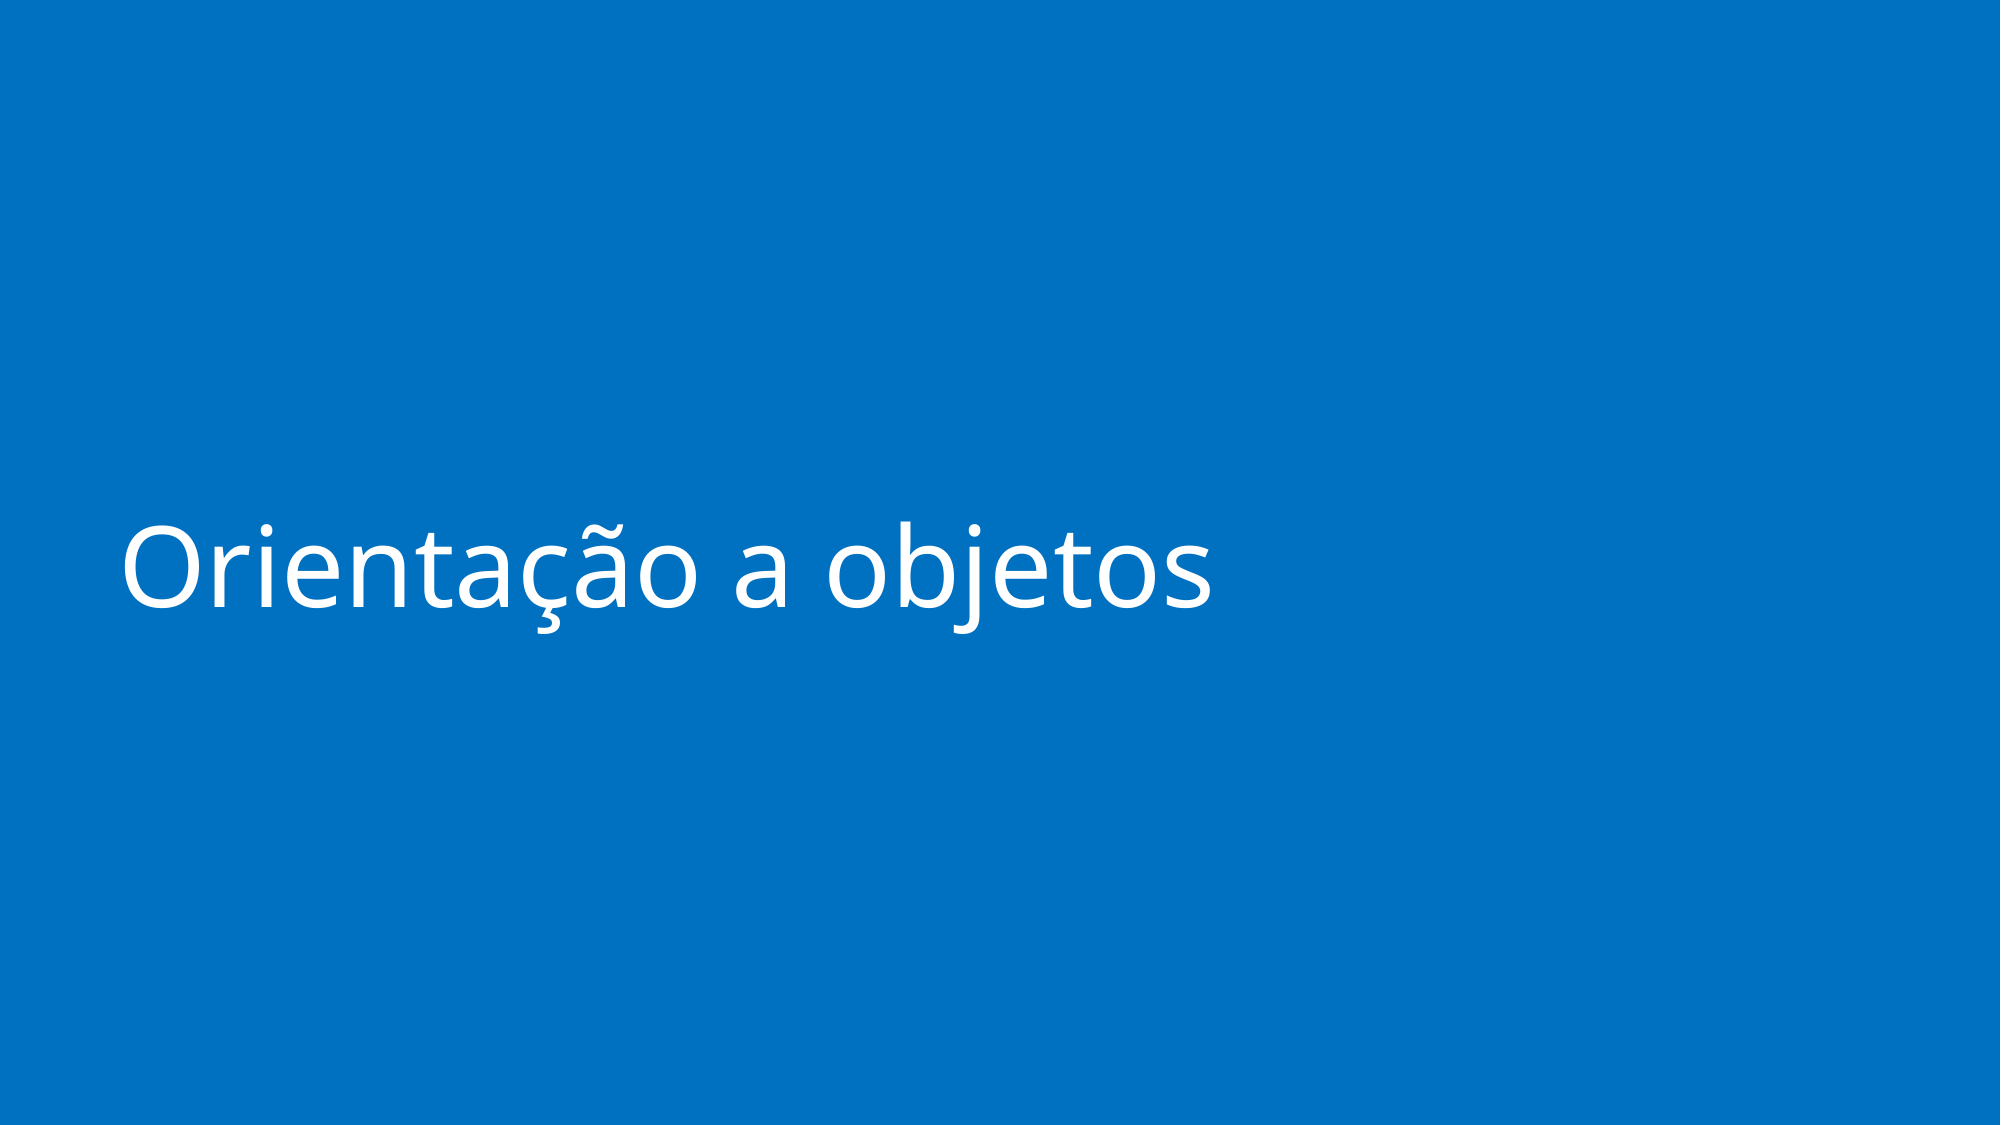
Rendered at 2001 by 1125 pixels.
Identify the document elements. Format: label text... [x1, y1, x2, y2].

text_box Orientação a objetos [0, 0, 2000, 1125]
